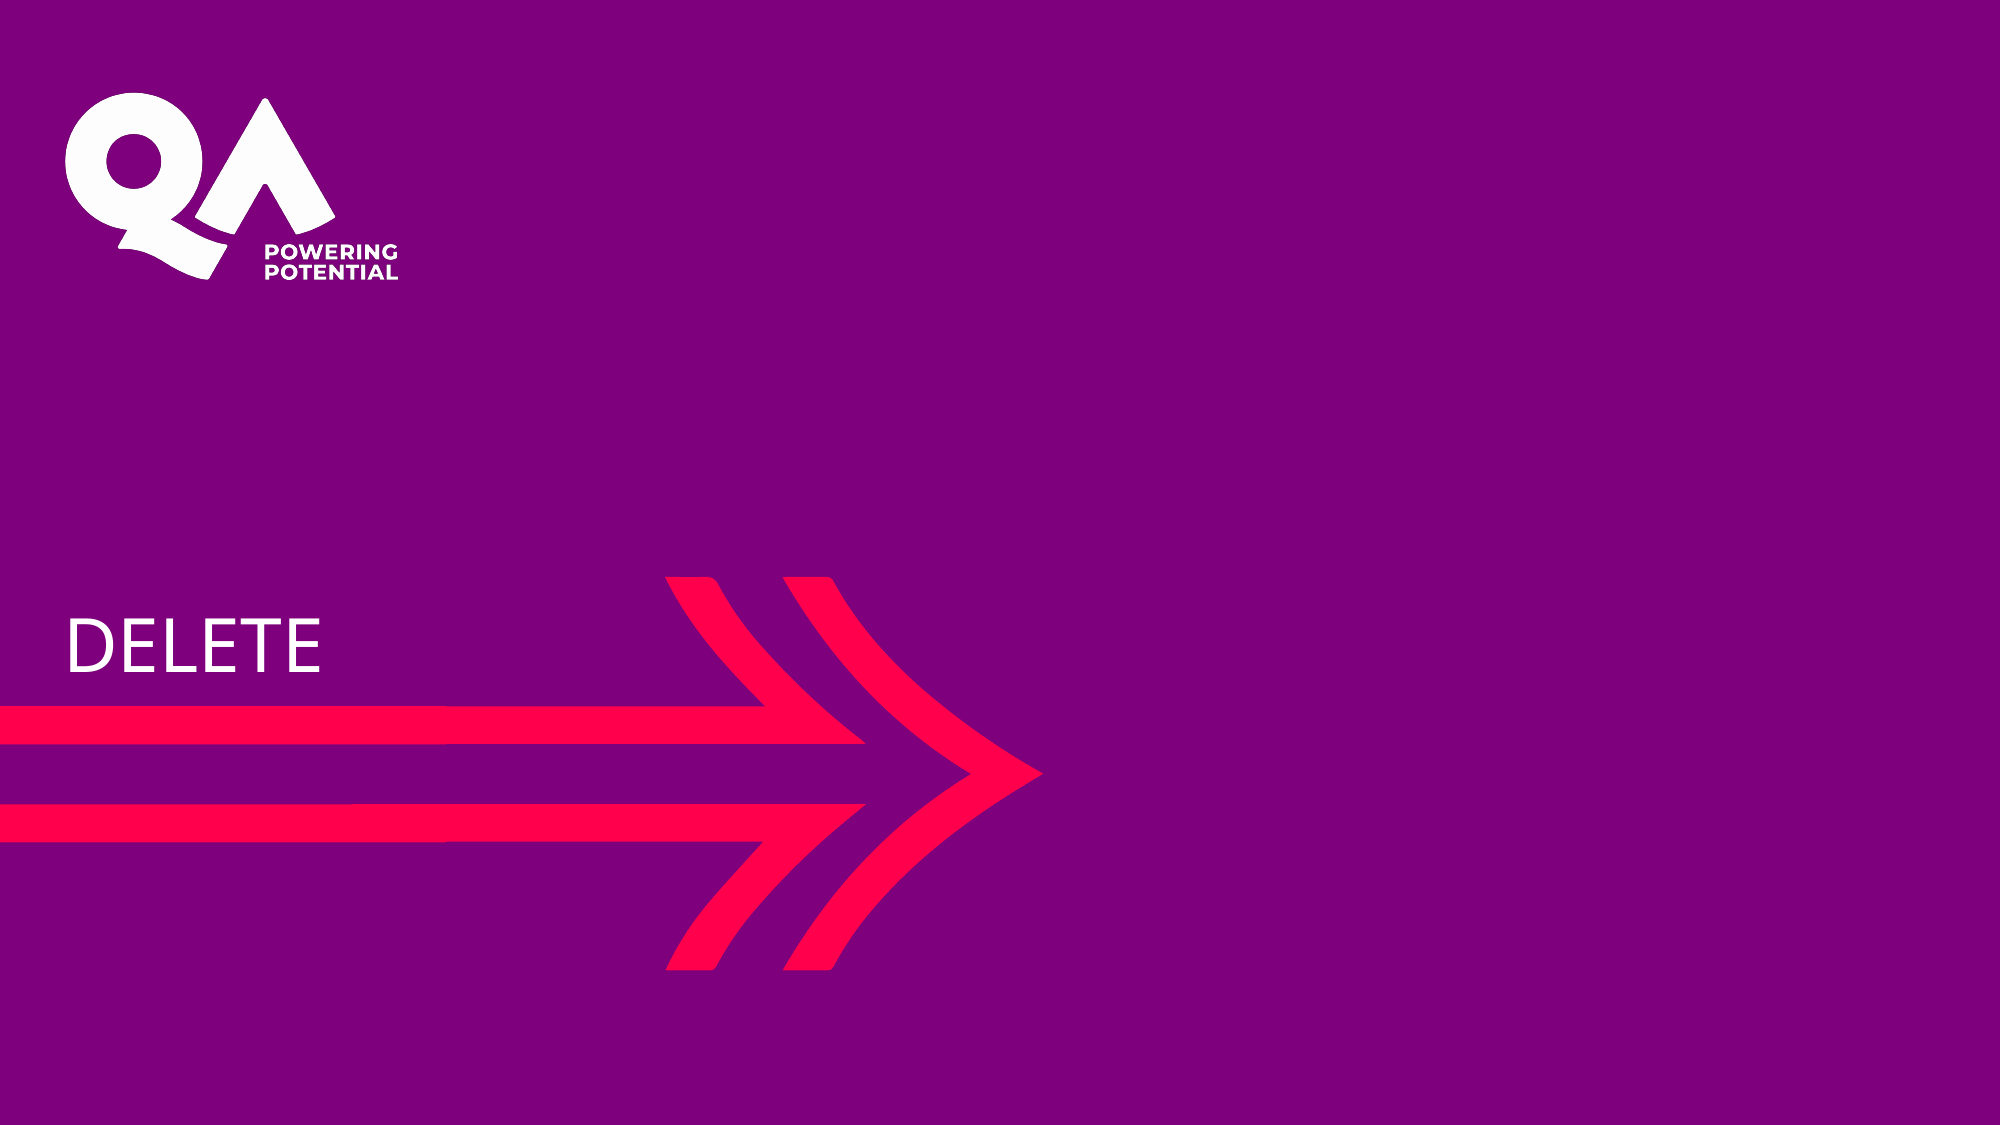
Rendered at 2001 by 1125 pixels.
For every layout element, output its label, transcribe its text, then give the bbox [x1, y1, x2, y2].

title DELETE [63, 313, 653, 688]
picture [13, 49, 447, 314]
